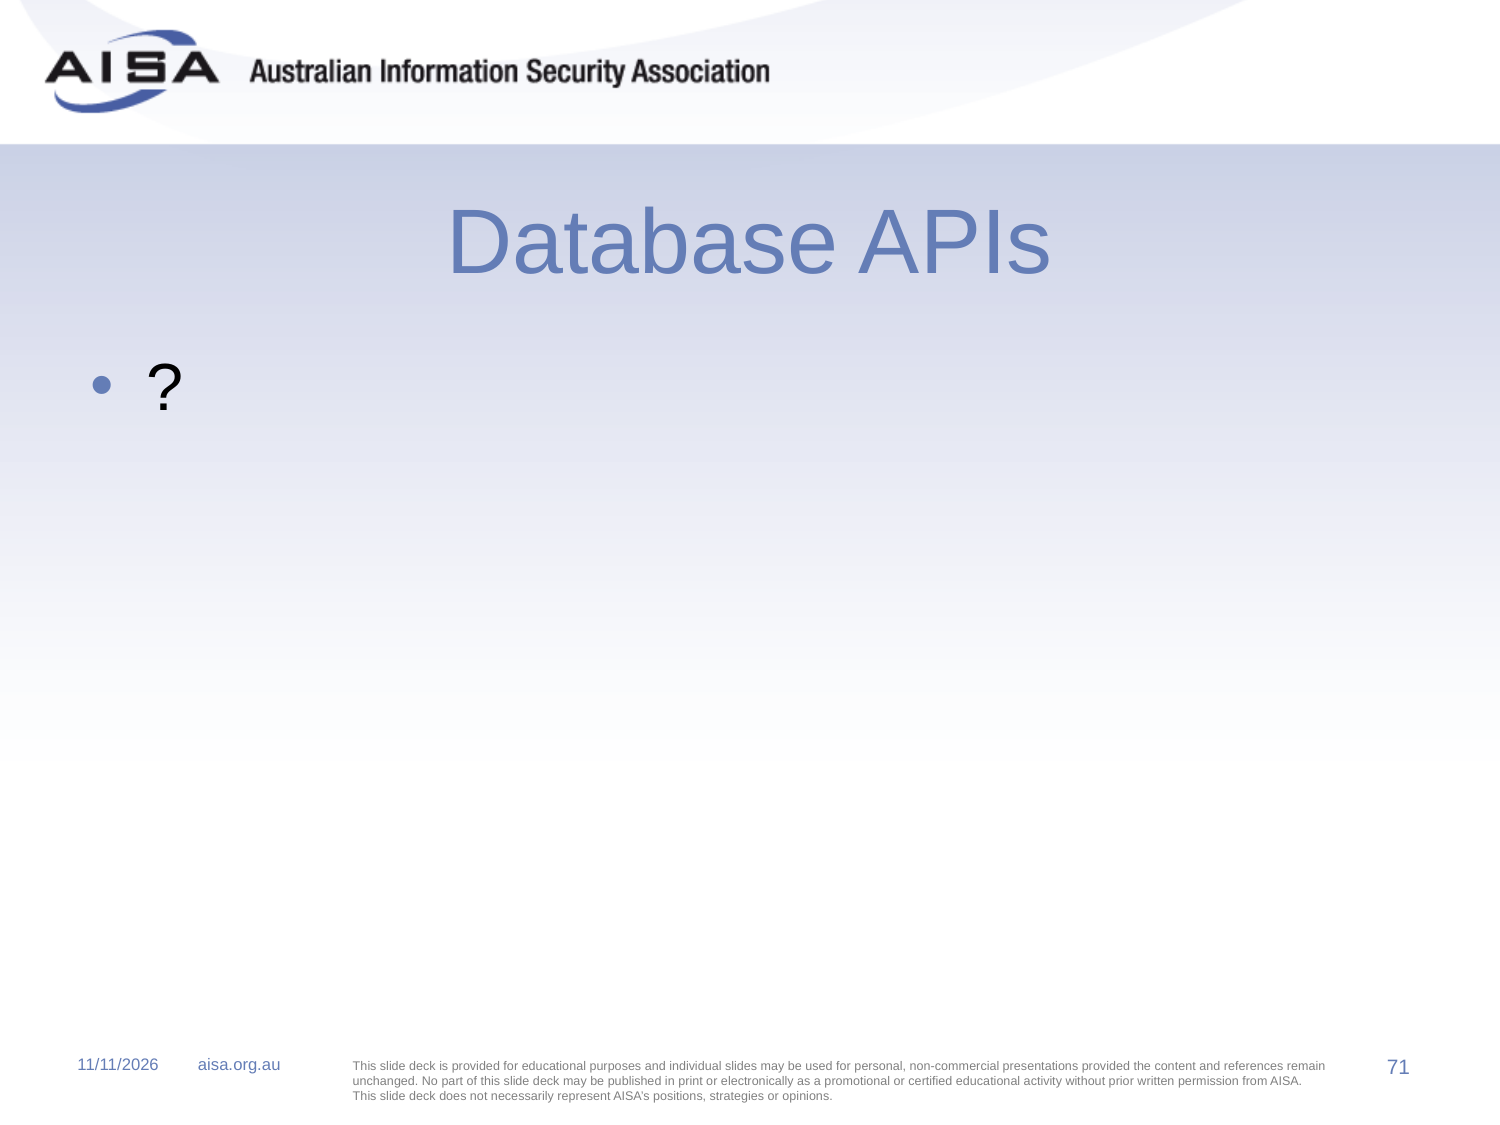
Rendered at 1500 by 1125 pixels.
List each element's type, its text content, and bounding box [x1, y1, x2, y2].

title Database APIs [75, 149, 1425, 325]
picture [0, 0, 1500, 1125]
list ? [75, 336, 1425, 1016]
